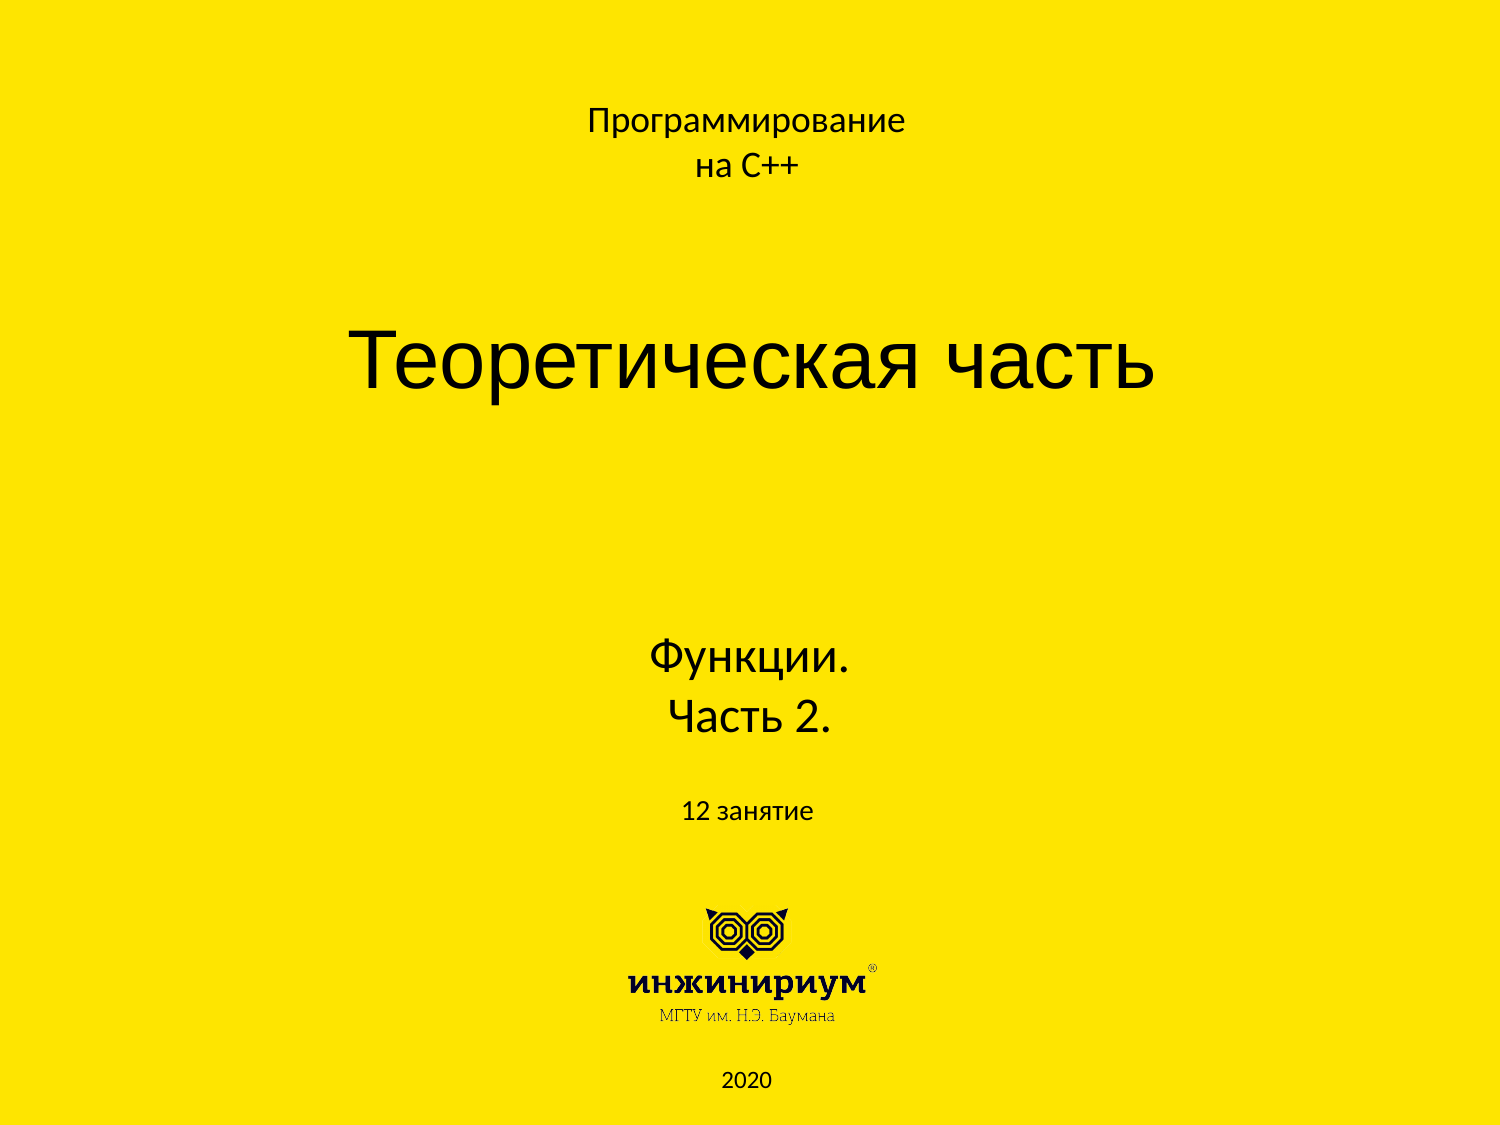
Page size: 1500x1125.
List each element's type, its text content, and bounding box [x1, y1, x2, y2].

text_box 2020 [646, 1058, 848, 1099]
text_box Программирование на C++ [555, 87, 938, 192]
text_box 12 занятие [556, 783, 939, 834]
text_box Теоретическая часть [159, 297, 1346, 368]
picture [627, 905, 877, 1025]
text_box Функции. Часть 2. [156, 615, 1344, 757]
